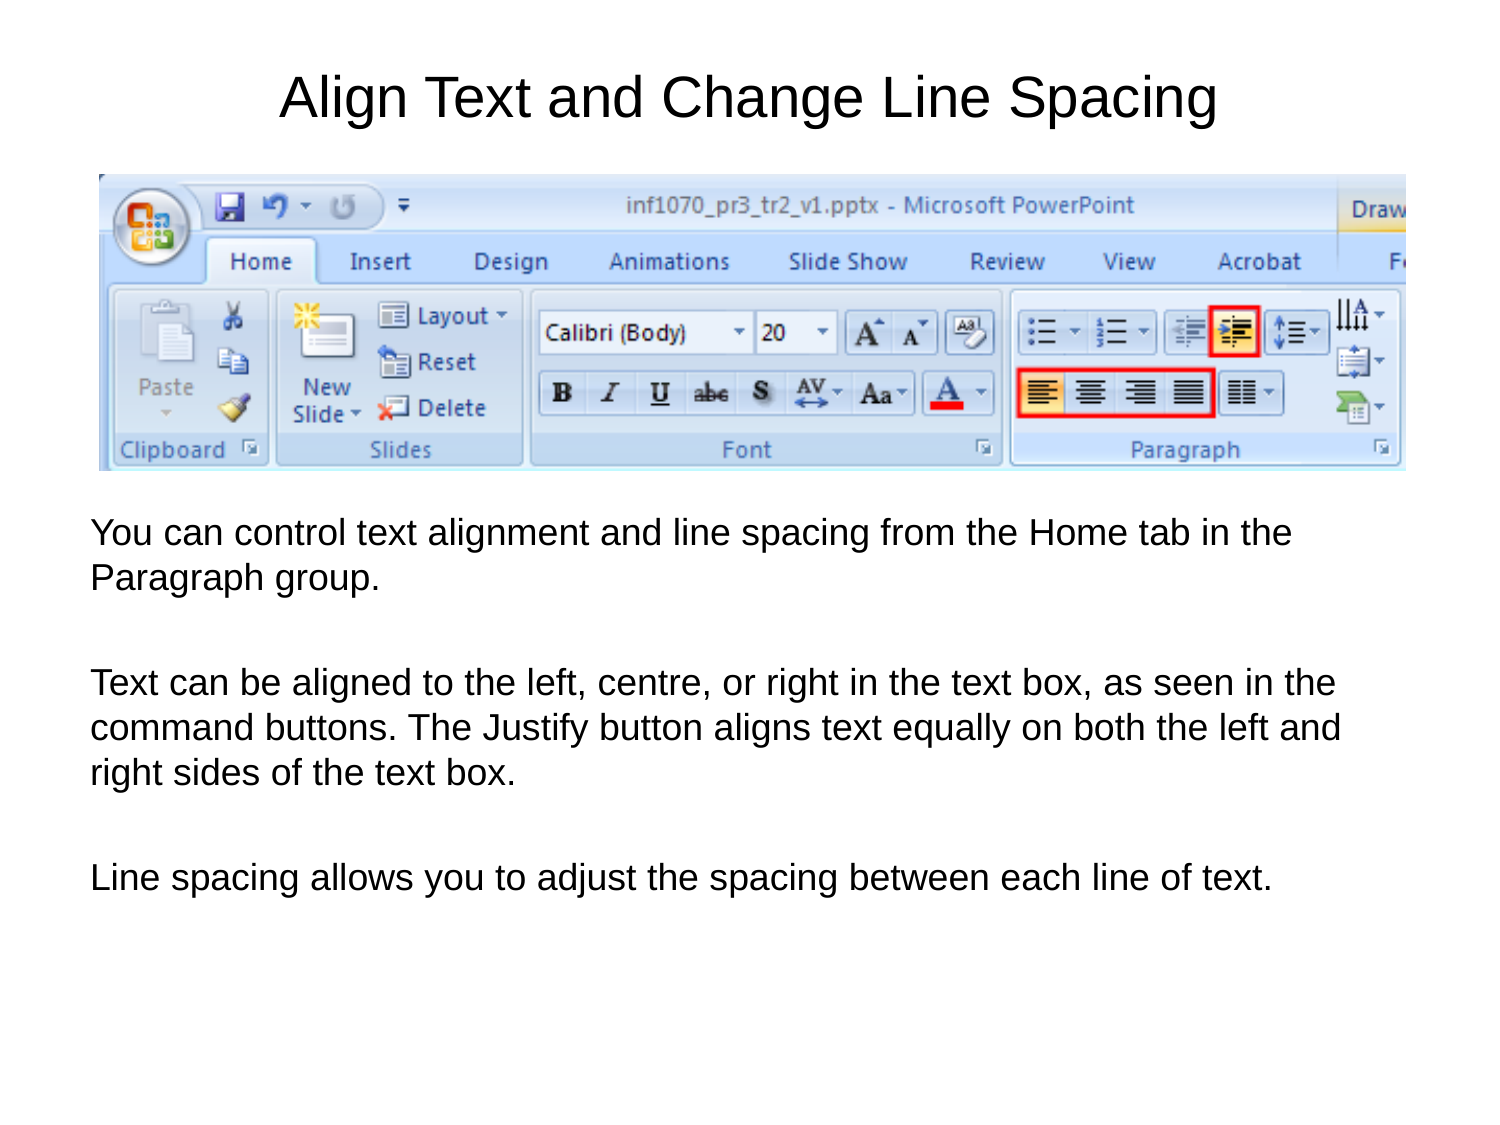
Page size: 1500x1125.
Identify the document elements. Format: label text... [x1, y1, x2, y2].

picture [99, 174, 1407, 471]
list You can control text alignment and line spacing from the Home tab in the Paragraph group. Text can be aligned to the left, centre, or right in the text box, as seen in the command buttons. The Justify button aligns text equally on both the left and right sides of the text box. Line spacing allows you to adjust the spacing between each line of text. [75, 500, 1425, 1025]
title Align Text and Change Line Spacing [75, 0, 1425, 188]
